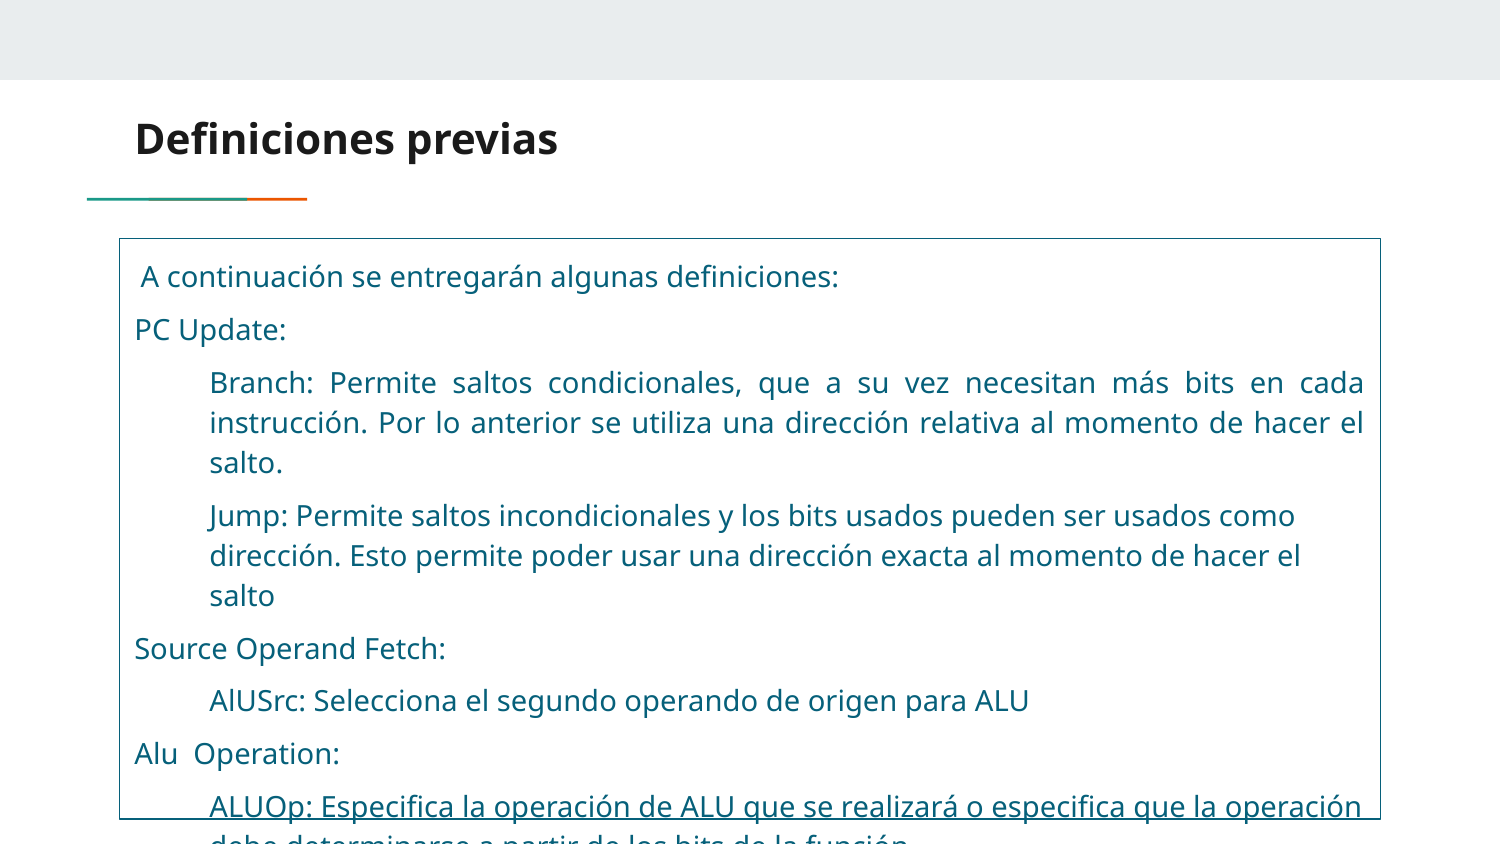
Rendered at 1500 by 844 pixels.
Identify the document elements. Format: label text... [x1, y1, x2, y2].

list A continuación se entregarán algunas definiciones: PC Update: Branch: Permite saltos condicionales, que a su vez necesitan más bits en cada instrucción. Por lo anterior se utiliza una dirección relativa al momento de hacer el salto. Jump: Permite saltos incondicionales y los bits usados pueden ser usados como dirección. Esto permite poder usar una dirección exacta al momento de hacer el salto Source Operand Fetch: AlUSrc: Selecciona el segundo operando de origen para ALU Alu Operation: ALUOp: Especifica la operación de ALU que se realizará o especifica que la operación debe determinarse a partir de los bits de la función [119, 238, 1381, 819]
title Definiciones previas [119, 93, 1381, 182]
